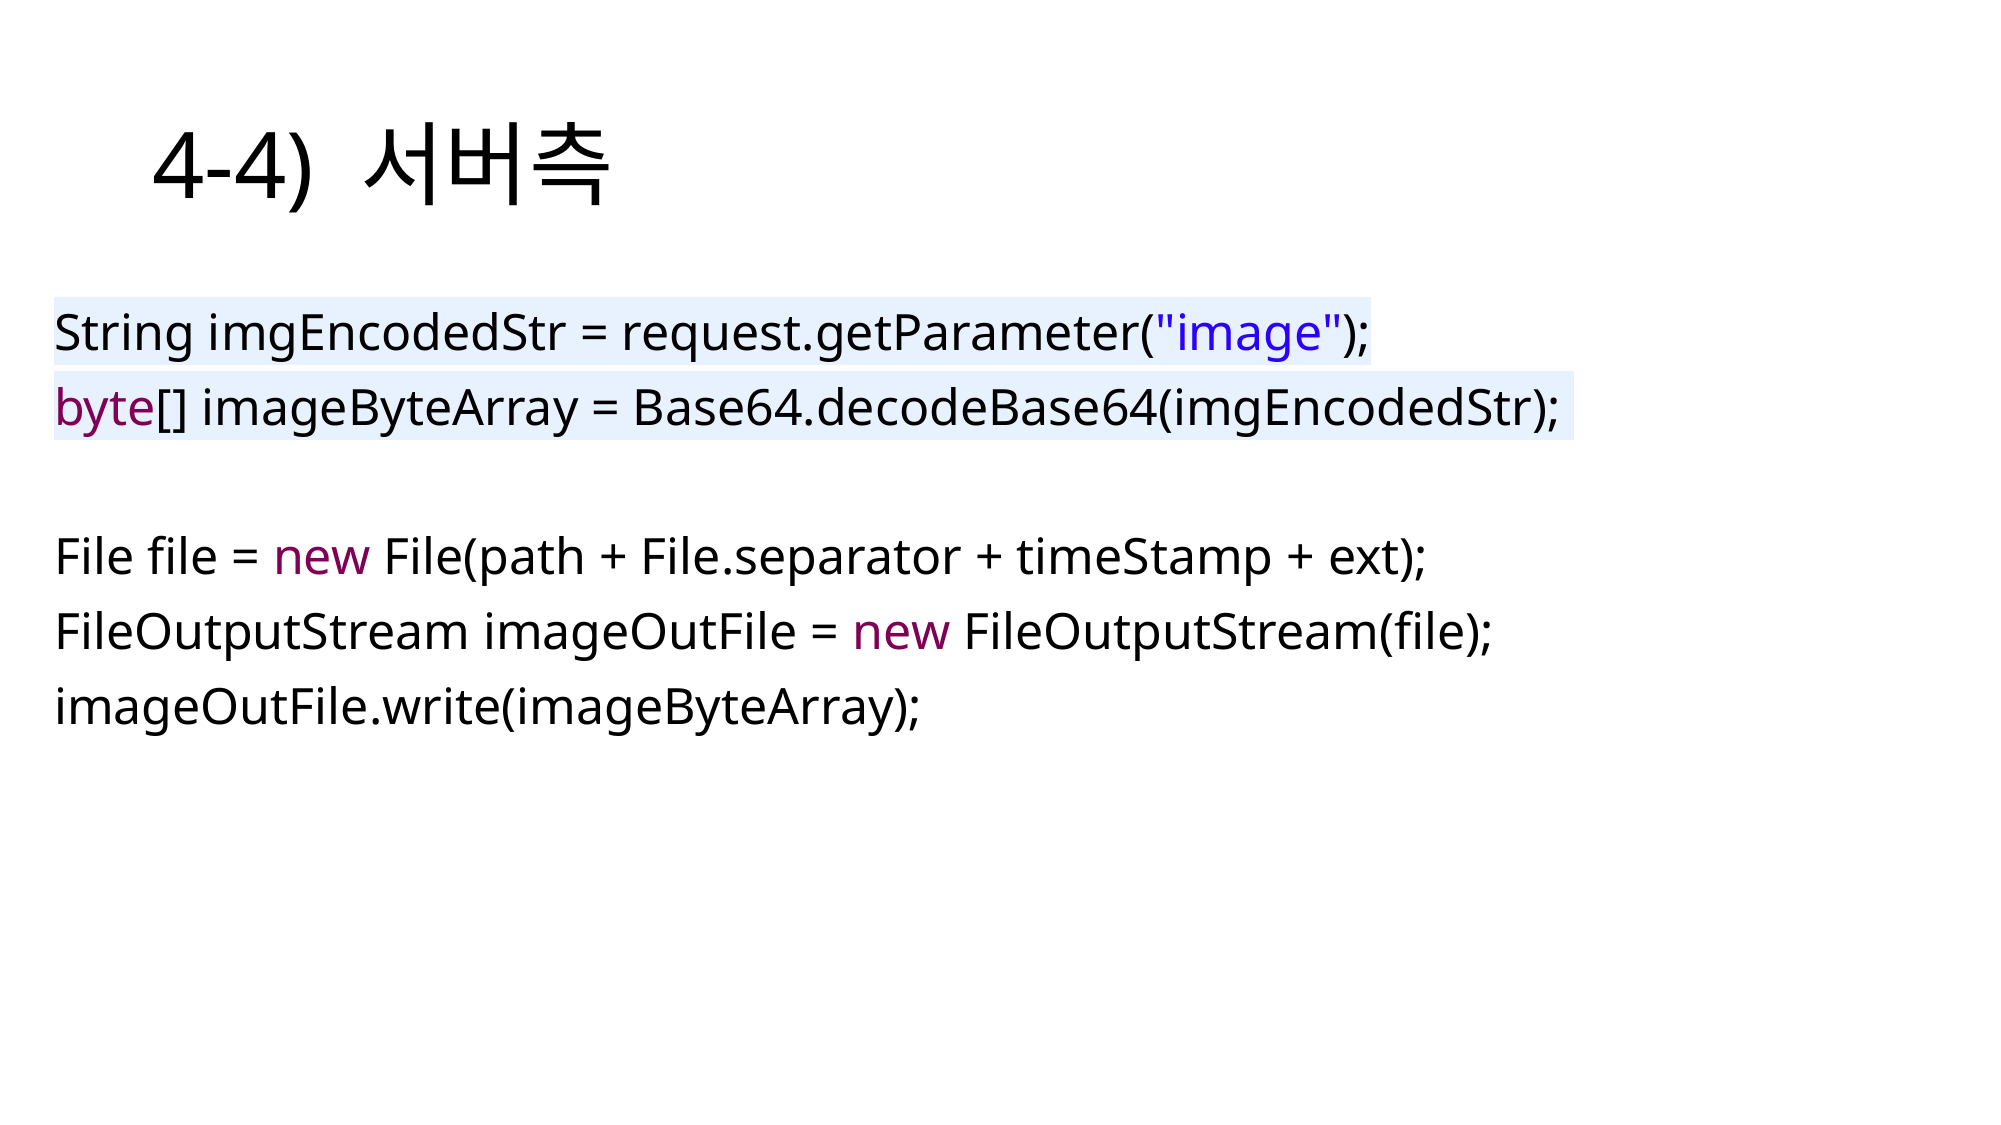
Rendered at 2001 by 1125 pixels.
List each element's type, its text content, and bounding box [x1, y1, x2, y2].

title 4-4) 서버측 [137, 59, 1863, 278]
list String imgEncodedStr = request.getParameter("image"); byte[] imageByteArray = Base64.decodeBase64(imgEncodedStr); File file = new File(path + File.separator + timeStamp + ext); FileOutputStream imageOutFile = new FileOutputStream(file); imageOutFile.write(imageByteArray); [39, 299, 1978, 1014]
